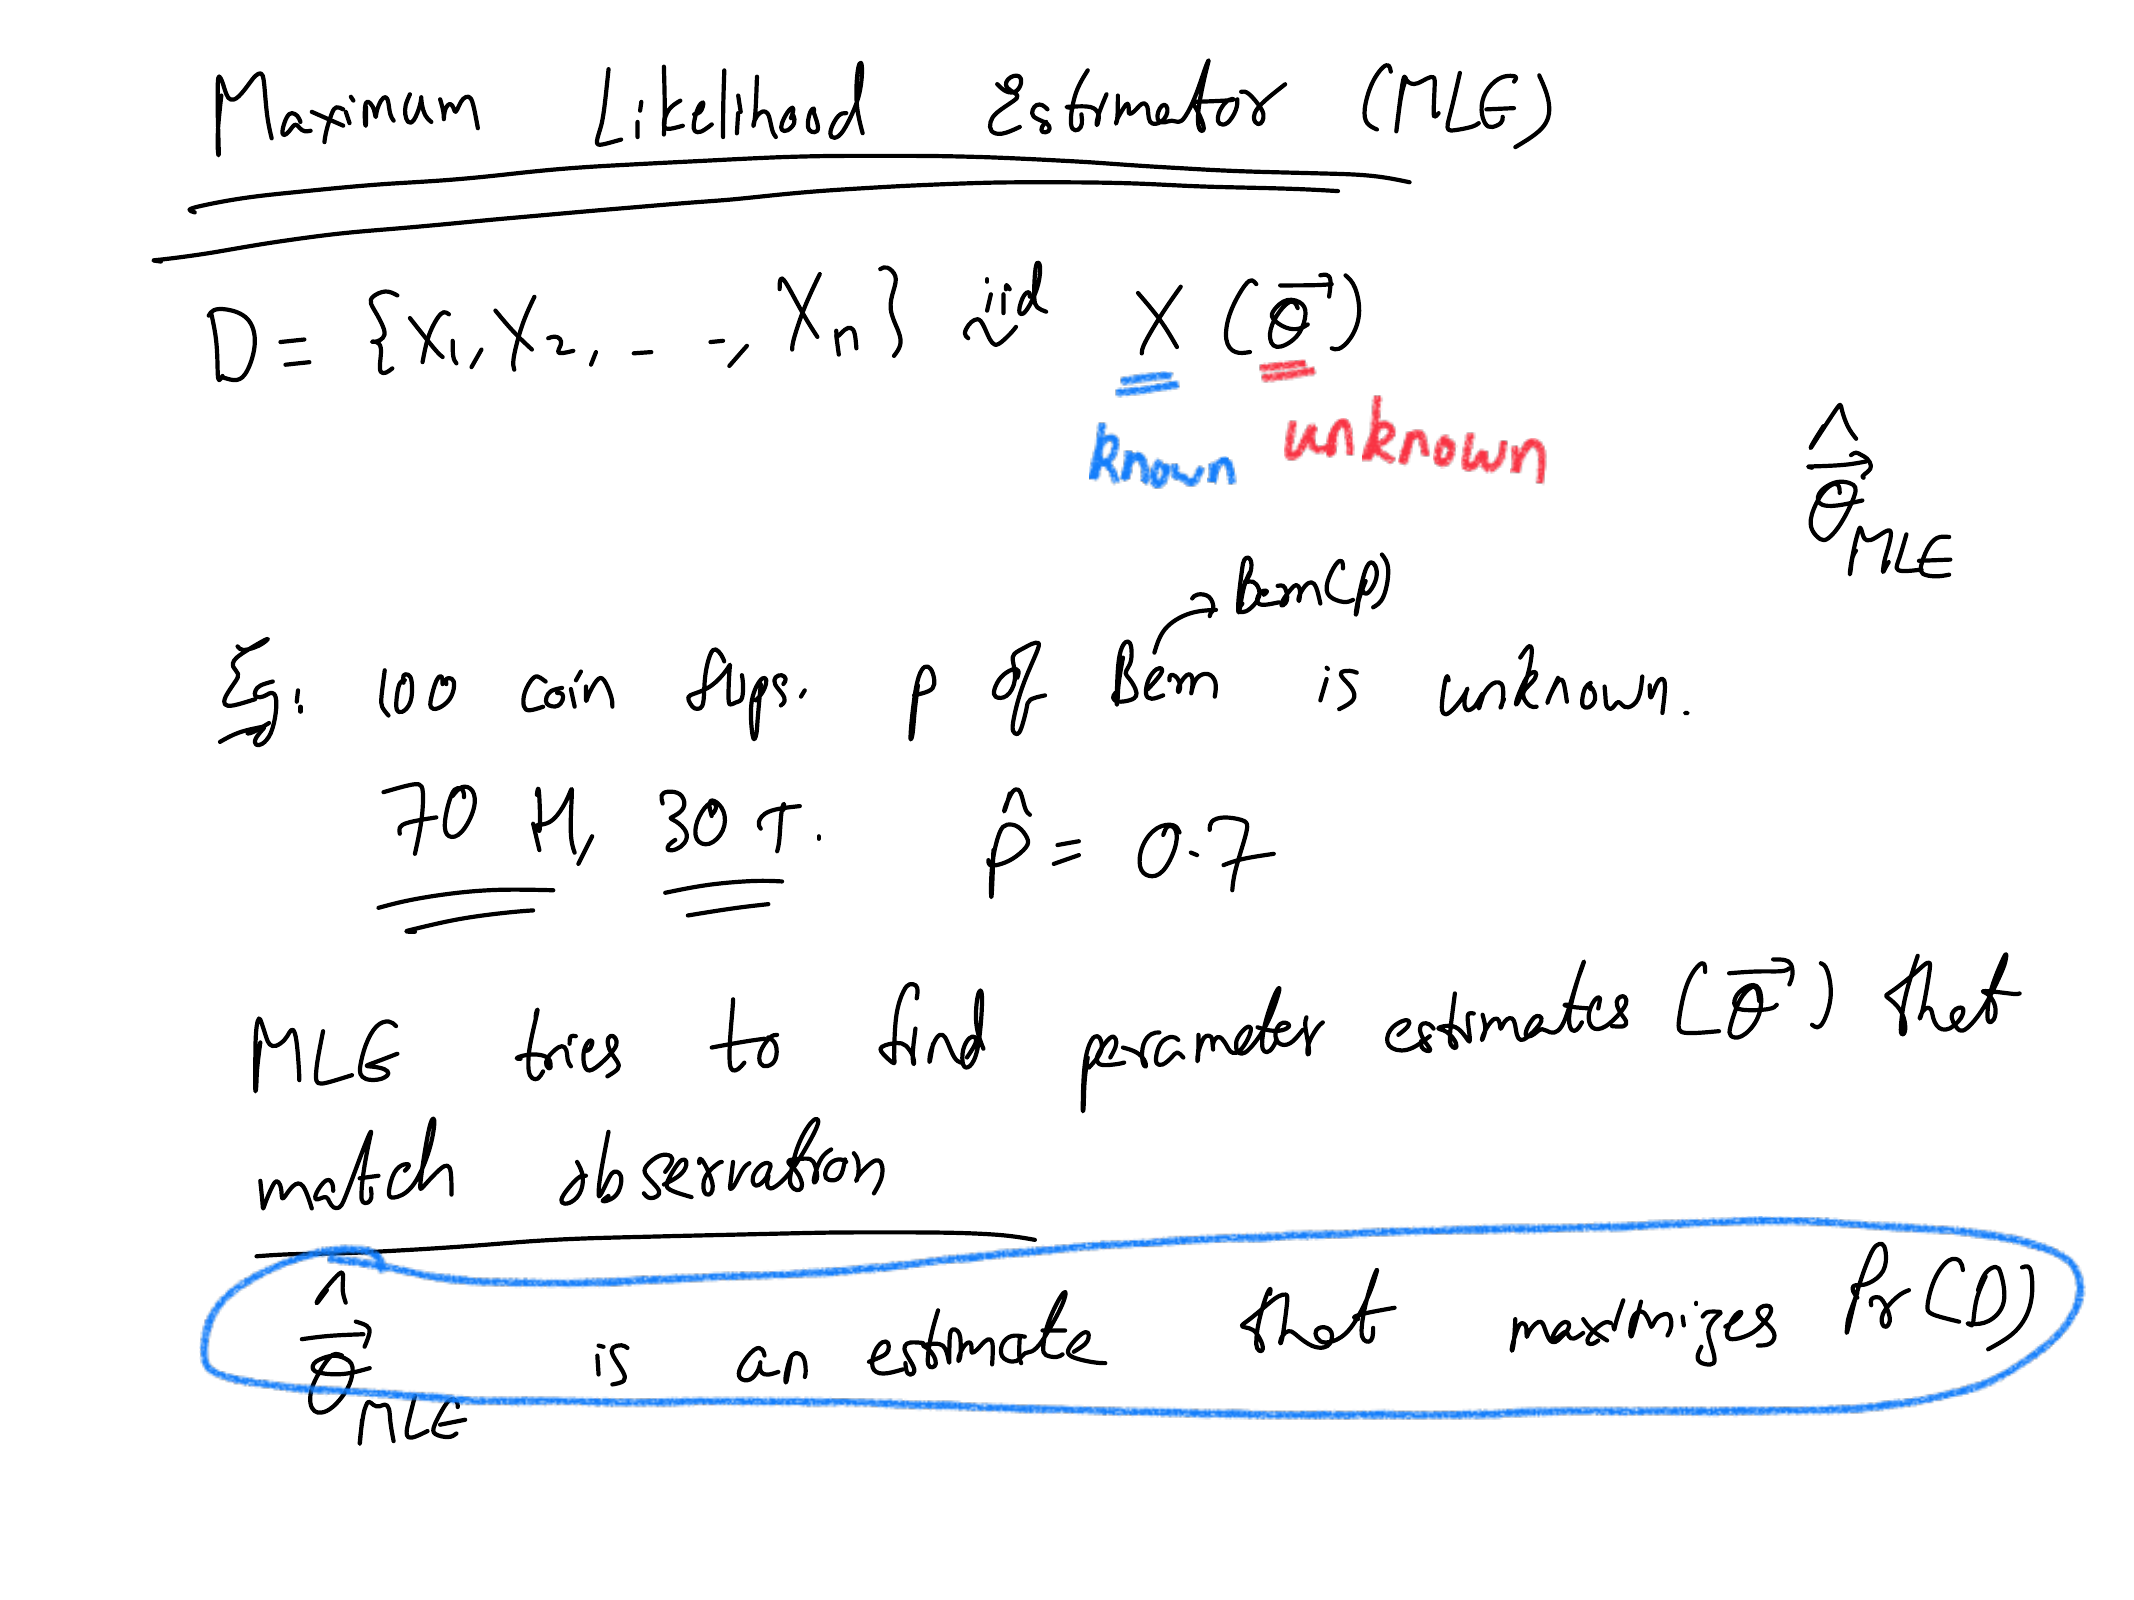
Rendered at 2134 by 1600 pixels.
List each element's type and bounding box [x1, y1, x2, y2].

text_box [153, 60, 2088, 1445]
